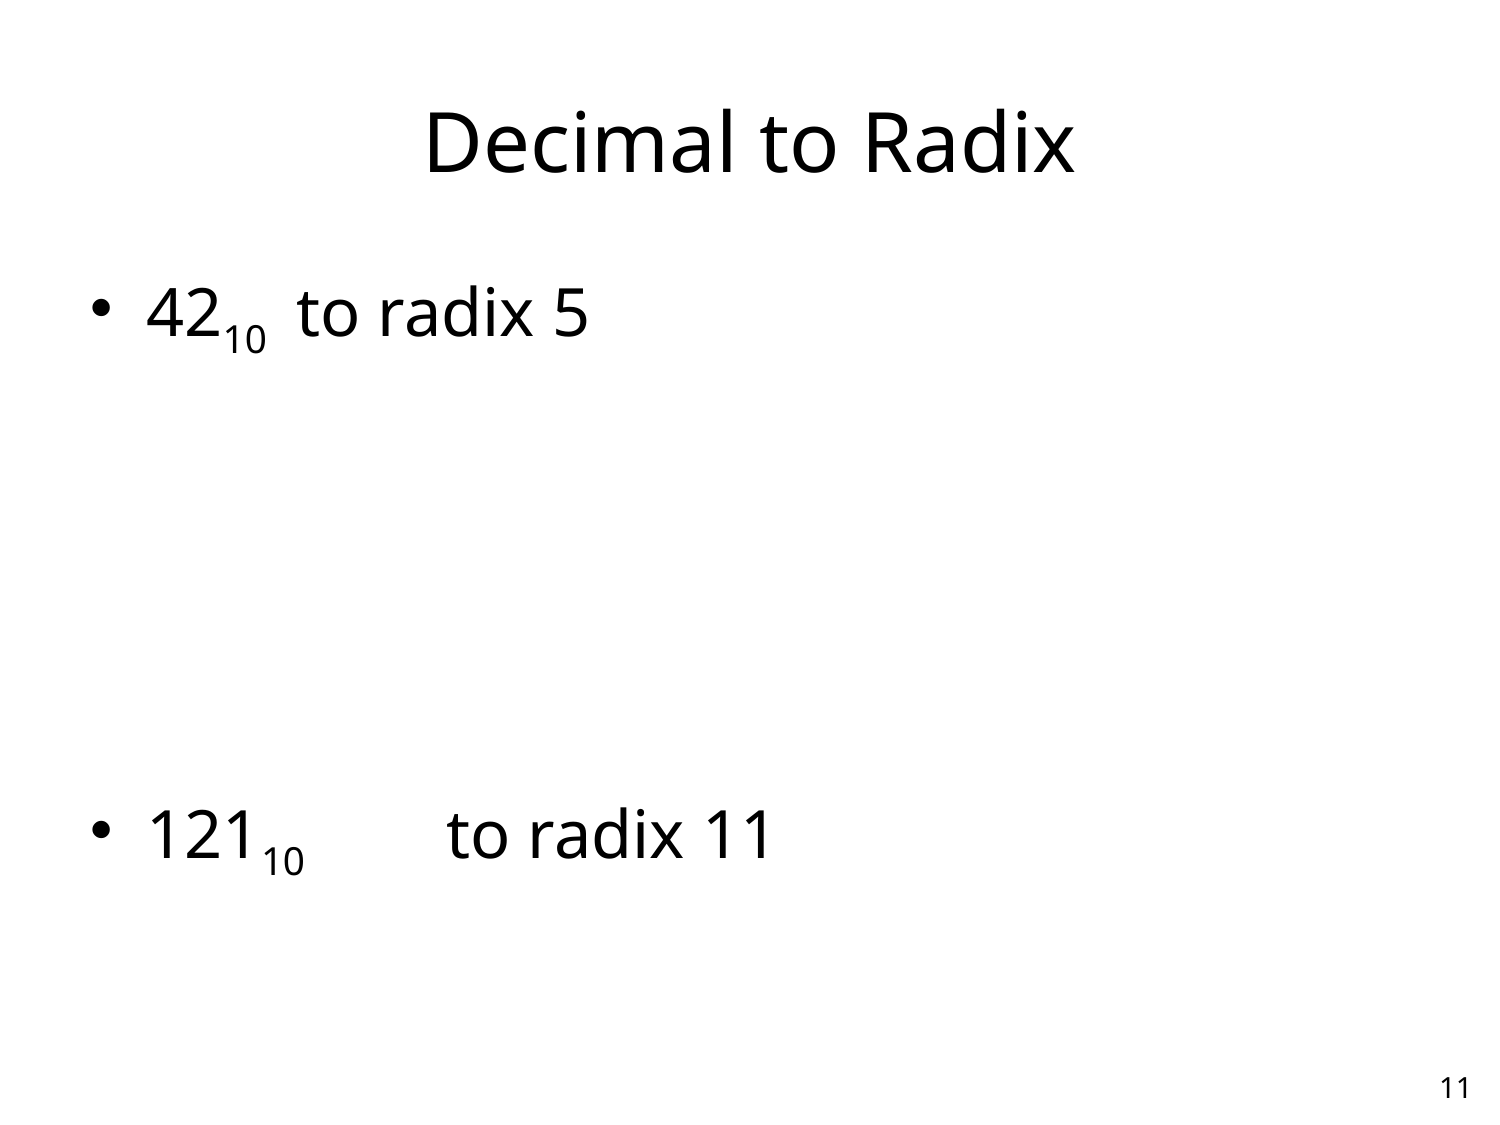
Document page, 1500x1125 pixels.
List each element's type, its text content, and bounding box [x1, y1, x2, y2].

title Decimal to Radix [74, 44, 1426, 233]
list 4210 to radix 5 12110 to radix 11 [74, 262, 1426, 1076]
